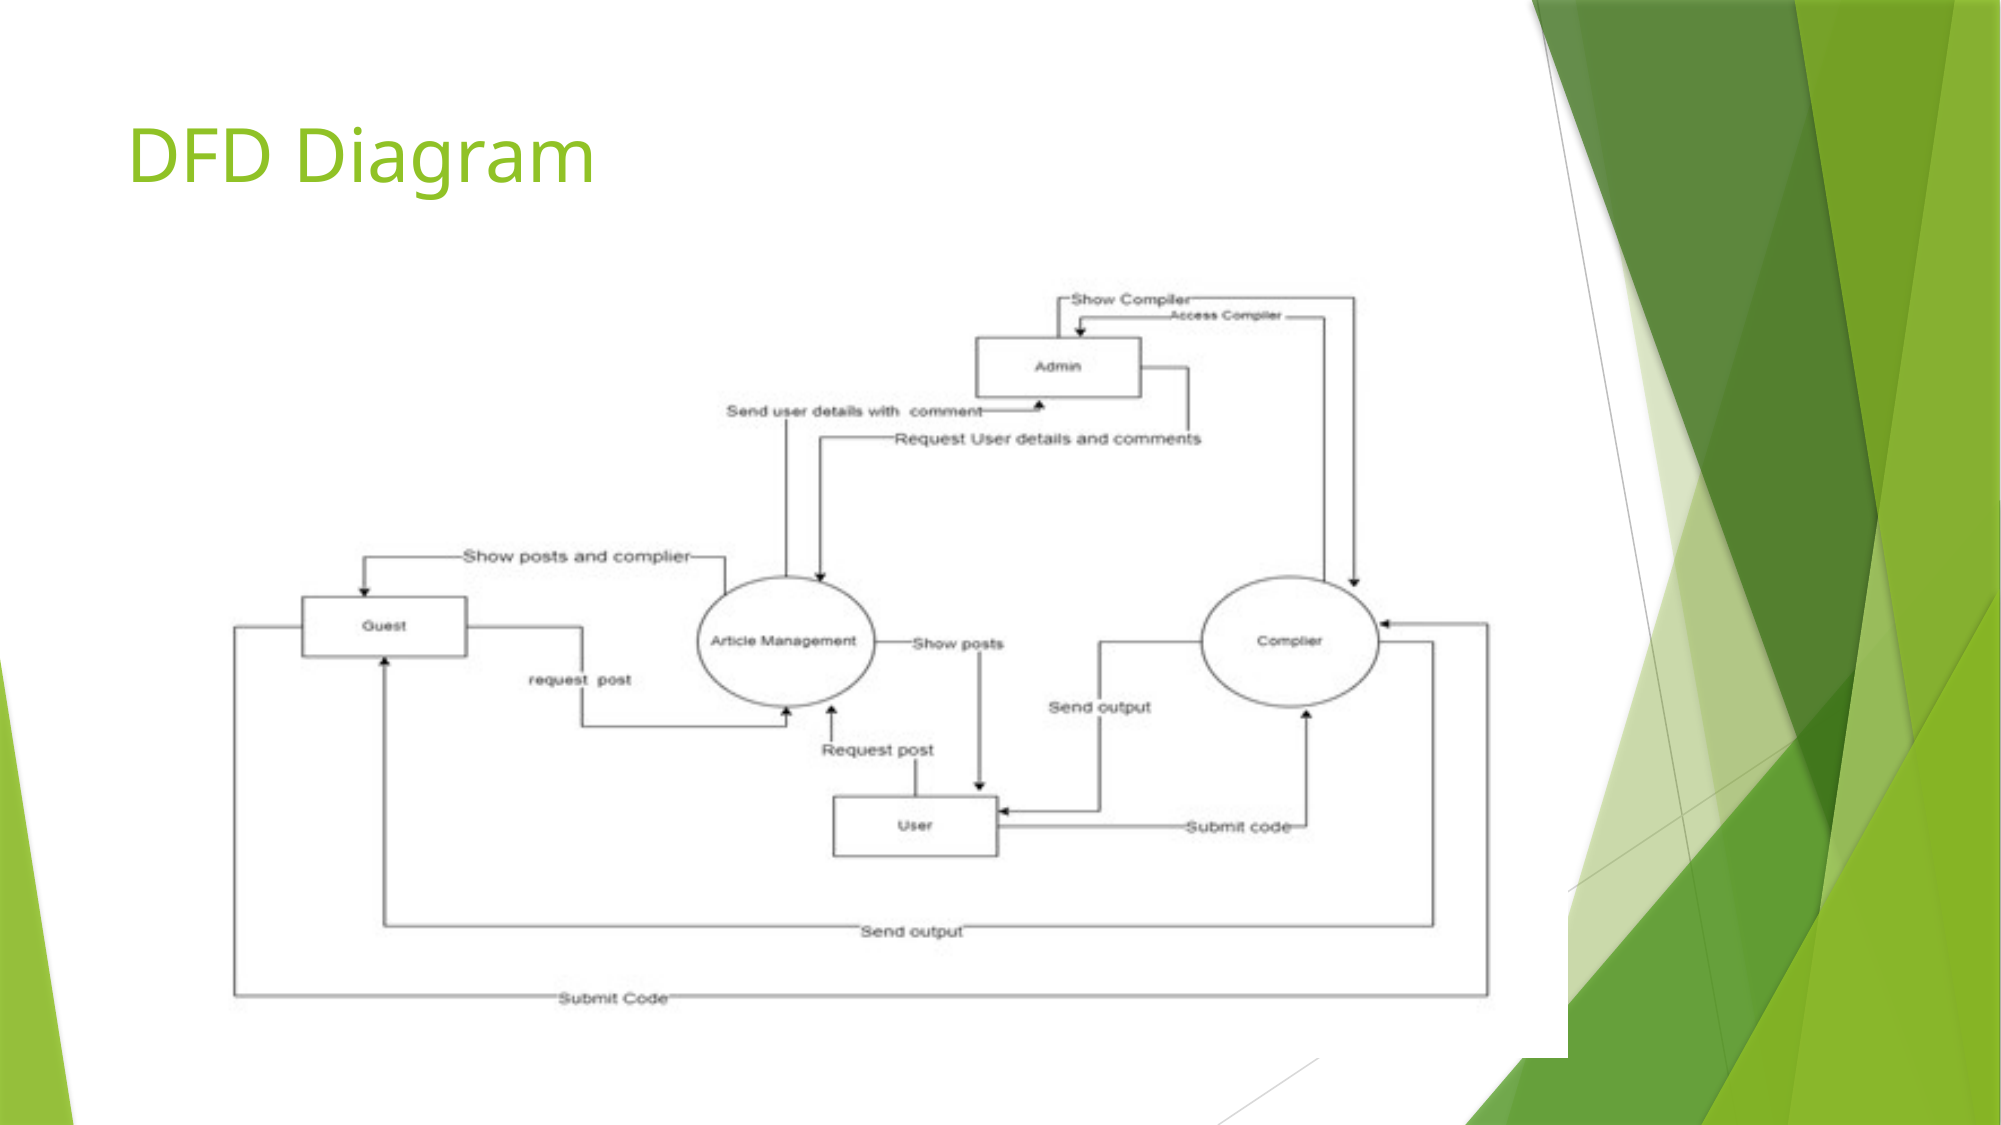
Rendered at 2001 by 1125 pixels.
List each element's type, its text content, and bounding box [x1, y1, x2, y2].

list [156, 241, 1568, 1059]
title DFD Diagram [111, 99, 1522, 317]
